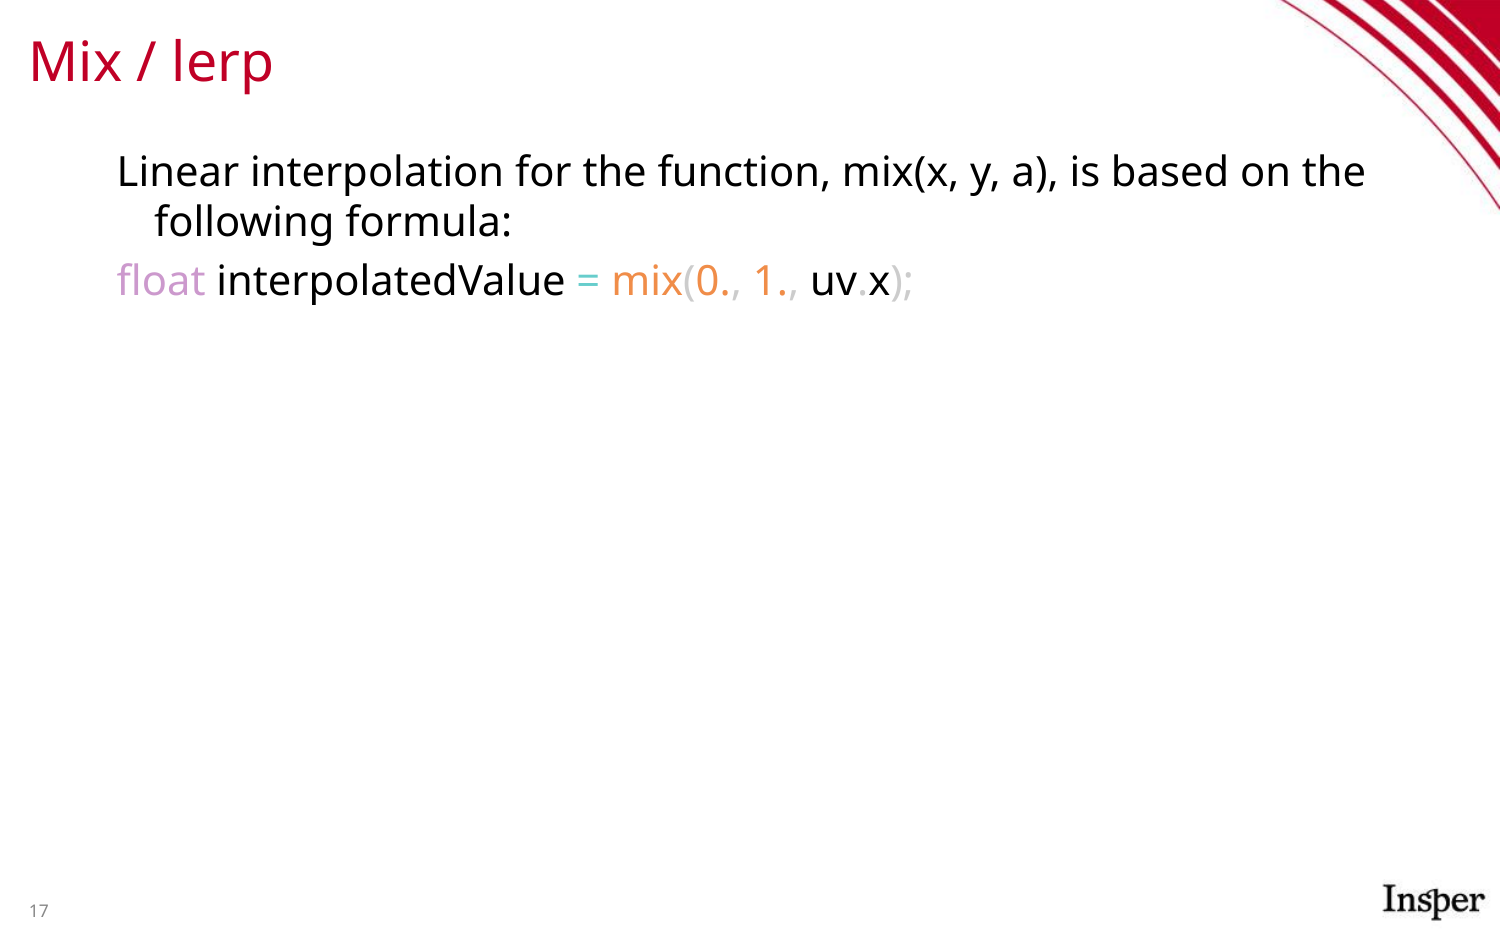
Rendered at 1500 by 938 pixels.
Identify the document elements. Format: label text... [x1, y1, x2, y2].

list Linear interpolation for the function, mix(x, y, a), is based on the following formula: float interpolatedValue = mix(0., 1., uv.x); [64, 137, 1447, 876]
picture [249, 0, 1500, 938]
title Mix / lerp [13, 18, 1397, 104]
slide_number 17 [0, 887, 78, 938]
